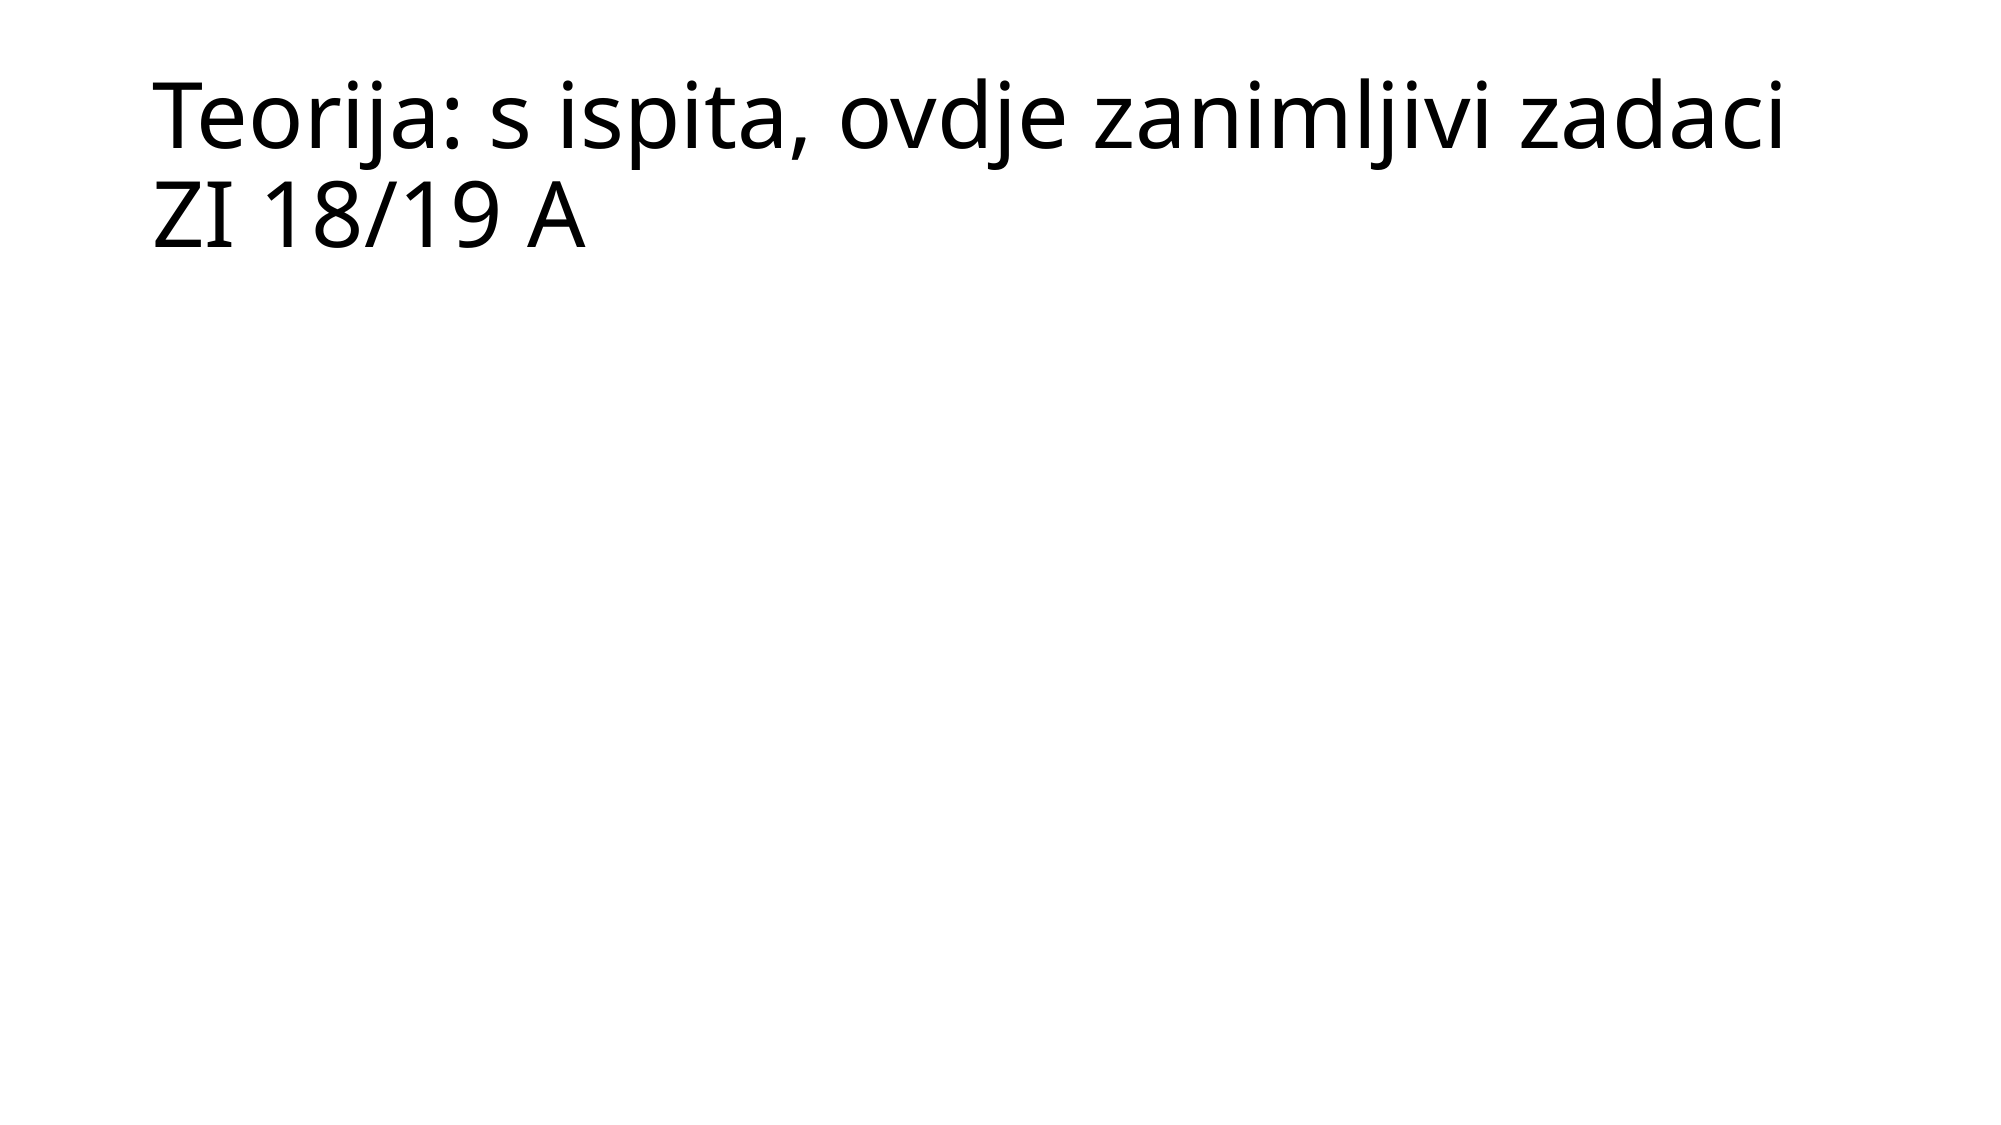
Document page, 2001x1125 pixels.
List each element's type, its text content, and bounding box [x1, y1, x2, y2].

title Teorija: s ispita, ovdje zanimljivi zadaci ZI 18/19 A [137, 59, 1863, 278]
